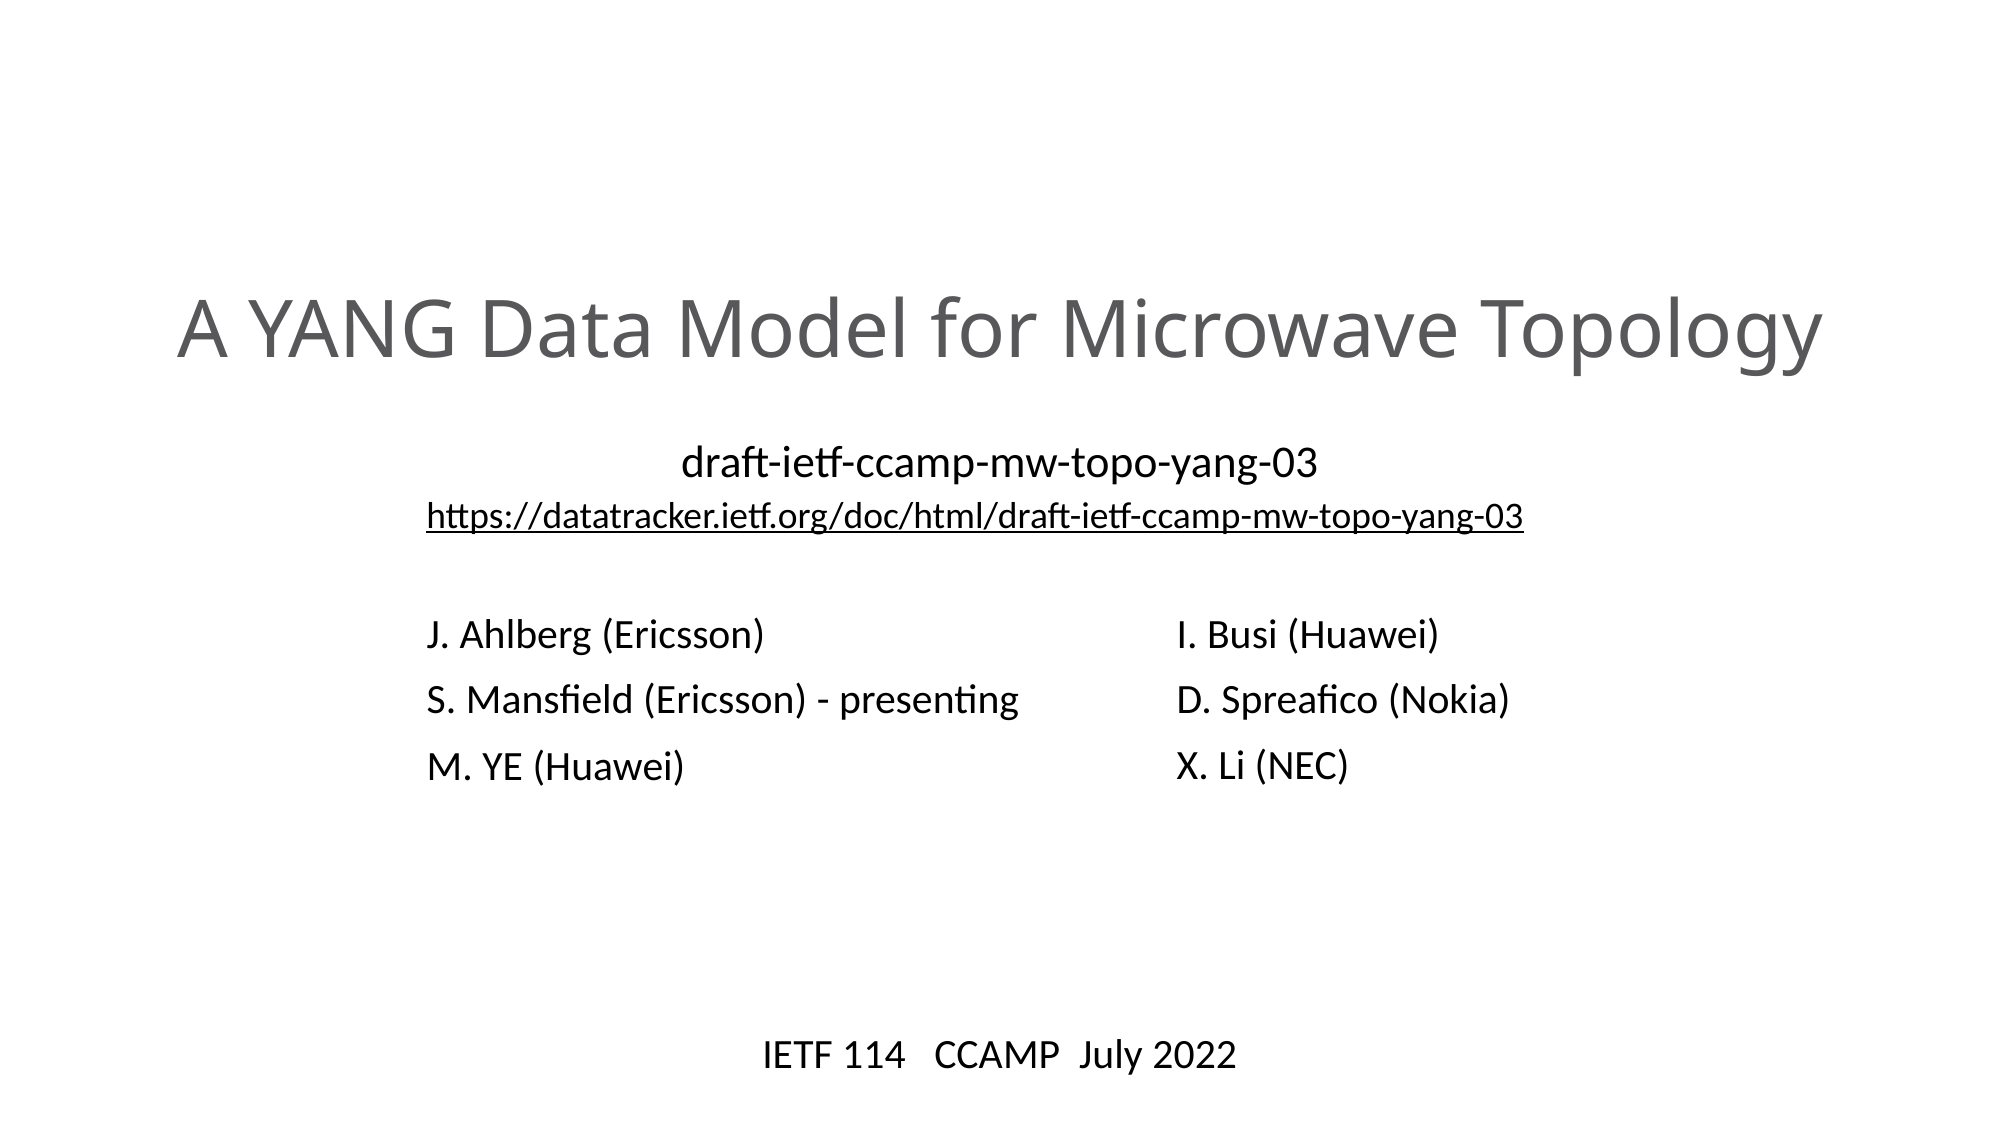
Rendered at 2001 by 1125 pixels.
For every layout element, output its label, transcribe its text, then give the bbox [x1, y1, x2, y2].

subtitle J. Ahlberg (Ericsson) S. Mansfield (Ericsson) - presenting M. YE (Huawei) [411, 604, 1098, 830]
title A YANG Data Model for Microwave Topology draft-ietf-ccamp-mw-topo-yang-03 [133, 224, 1867, 495]
text_box I. Busi (Huawei) D. Spreafico (Nokia) X. Li (NEC) [1161, 604, 1674, 830]
text_box https://datatracker.ietf.org/doc/html/draft-ietf-ccamp-mw-topo-yang-03 [411, 483, 1641, 544]
text_box IETF 114 CCAMP July 2022 [582, 1010, 1418, 1094]
